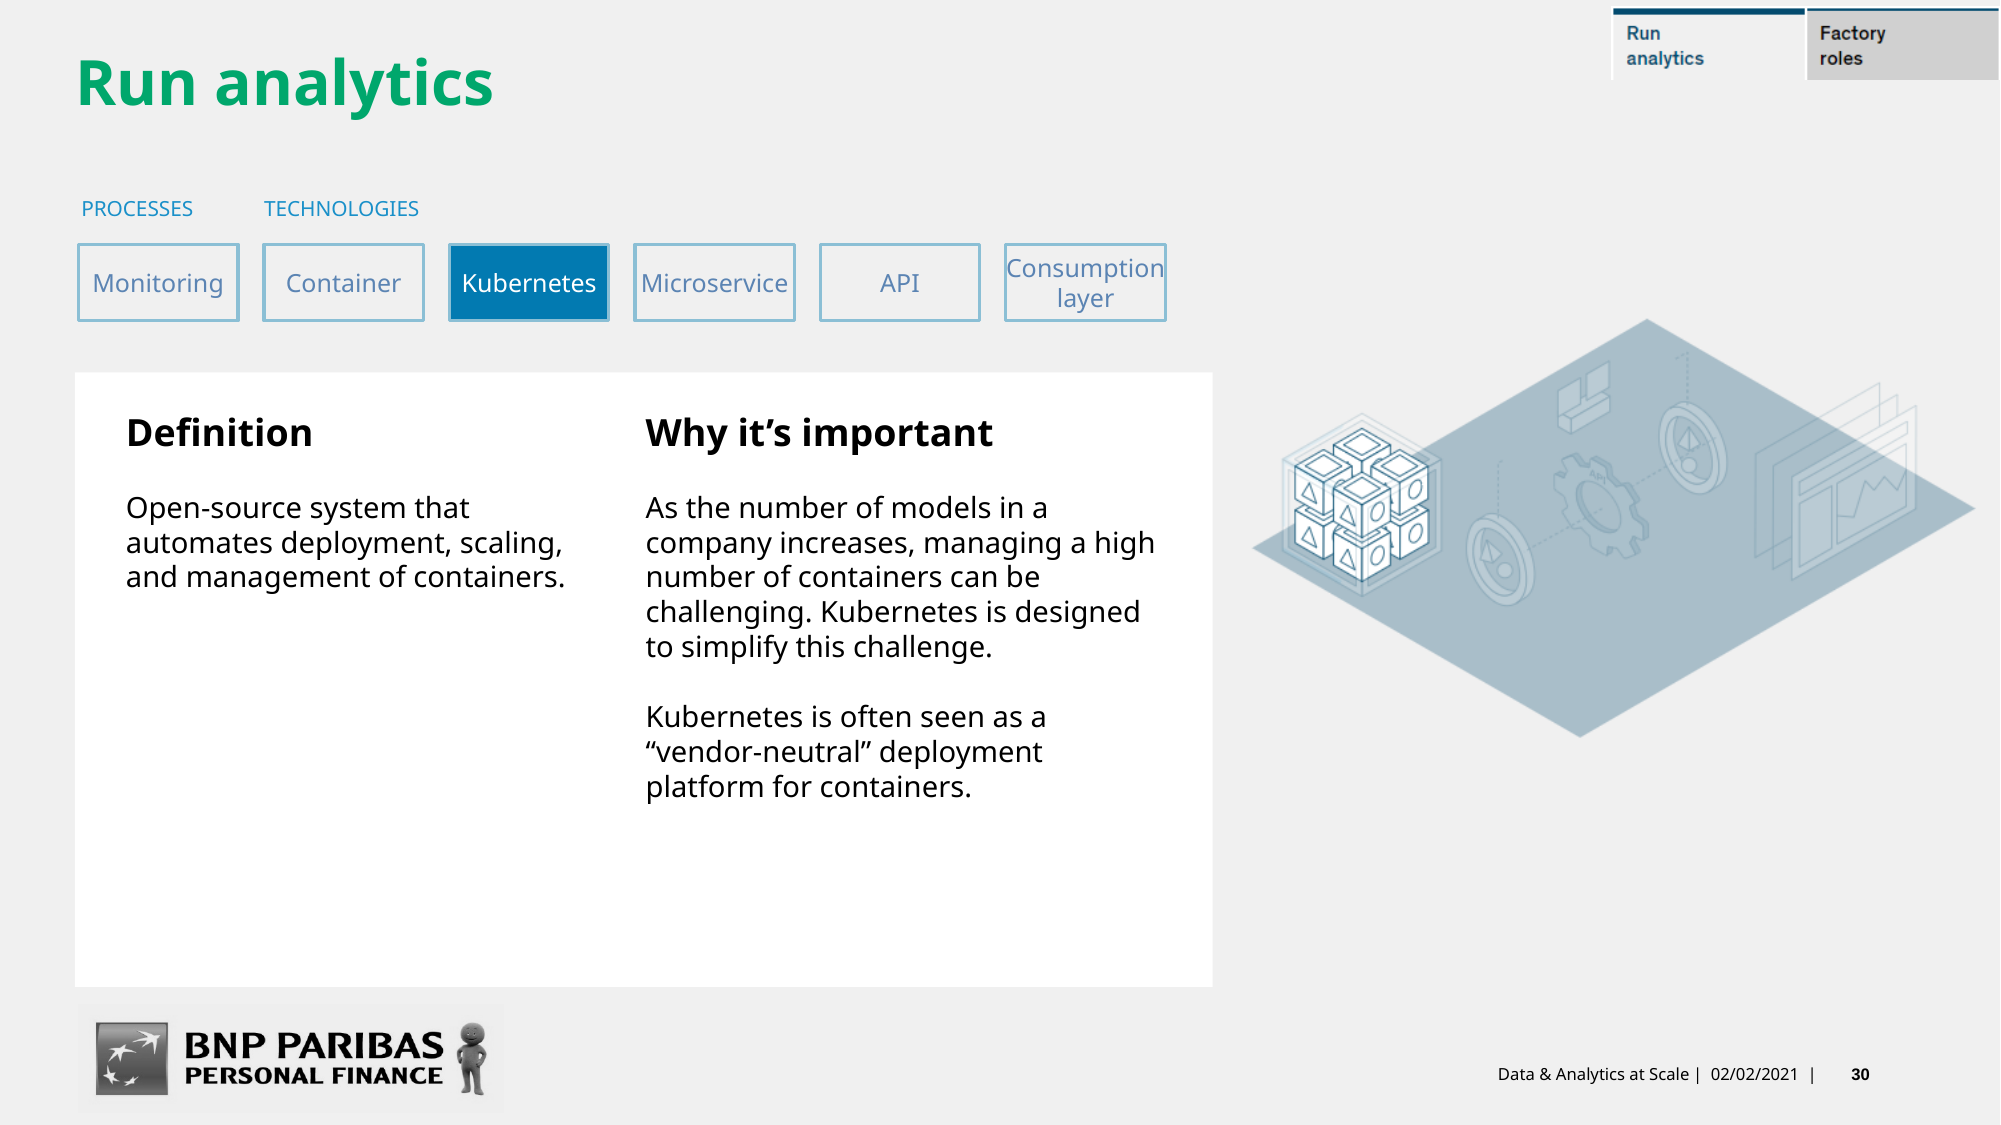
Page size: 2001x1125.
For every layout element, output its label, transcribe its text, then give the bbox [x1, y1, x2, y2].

text_box PROCESSES [81, 196, 264, 232]
text_box Consumption layer [1005, 244, 1166, 321]
text_box API [820, 244, 980, 321]
text_box Why it’s important As the number of models in a company increases, managing a high number of containers can be challenging. Kubernetes is designed to simplify this challenge. Kubernetes is often seen as a “vendor-neutral” deployment platform for containers. [645, 408, 1166, 956]
slide_number 30 [1833, 1058, 1871, 1089]
text_box Definition Open-source system that automates deployment, scaling, and management of containers. [125, 408, 609, 953]
picture [1610, 6, 2000, 81]
text_box TECHNOLOGIES [264, 196, 461, 232]
footer Data & Analytics at Scale [917, 1058, 1691, 1089]
text_box [73, 370, 1215, 989]
text_box Kubernetes [449, 244, 609, 321]
title Run analytics [74, 18, 1926, 142]
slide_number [1691, 1058, 1833, 1089]
text_box Microservice [634, 244, 795, 321]
picture [1239, 294, 1985, 742]
text_box Container [264, 244, 424, 321]
text_box Monitoring [78, 244, 238, 321]
picture [78, 1004, 505, 1113]
